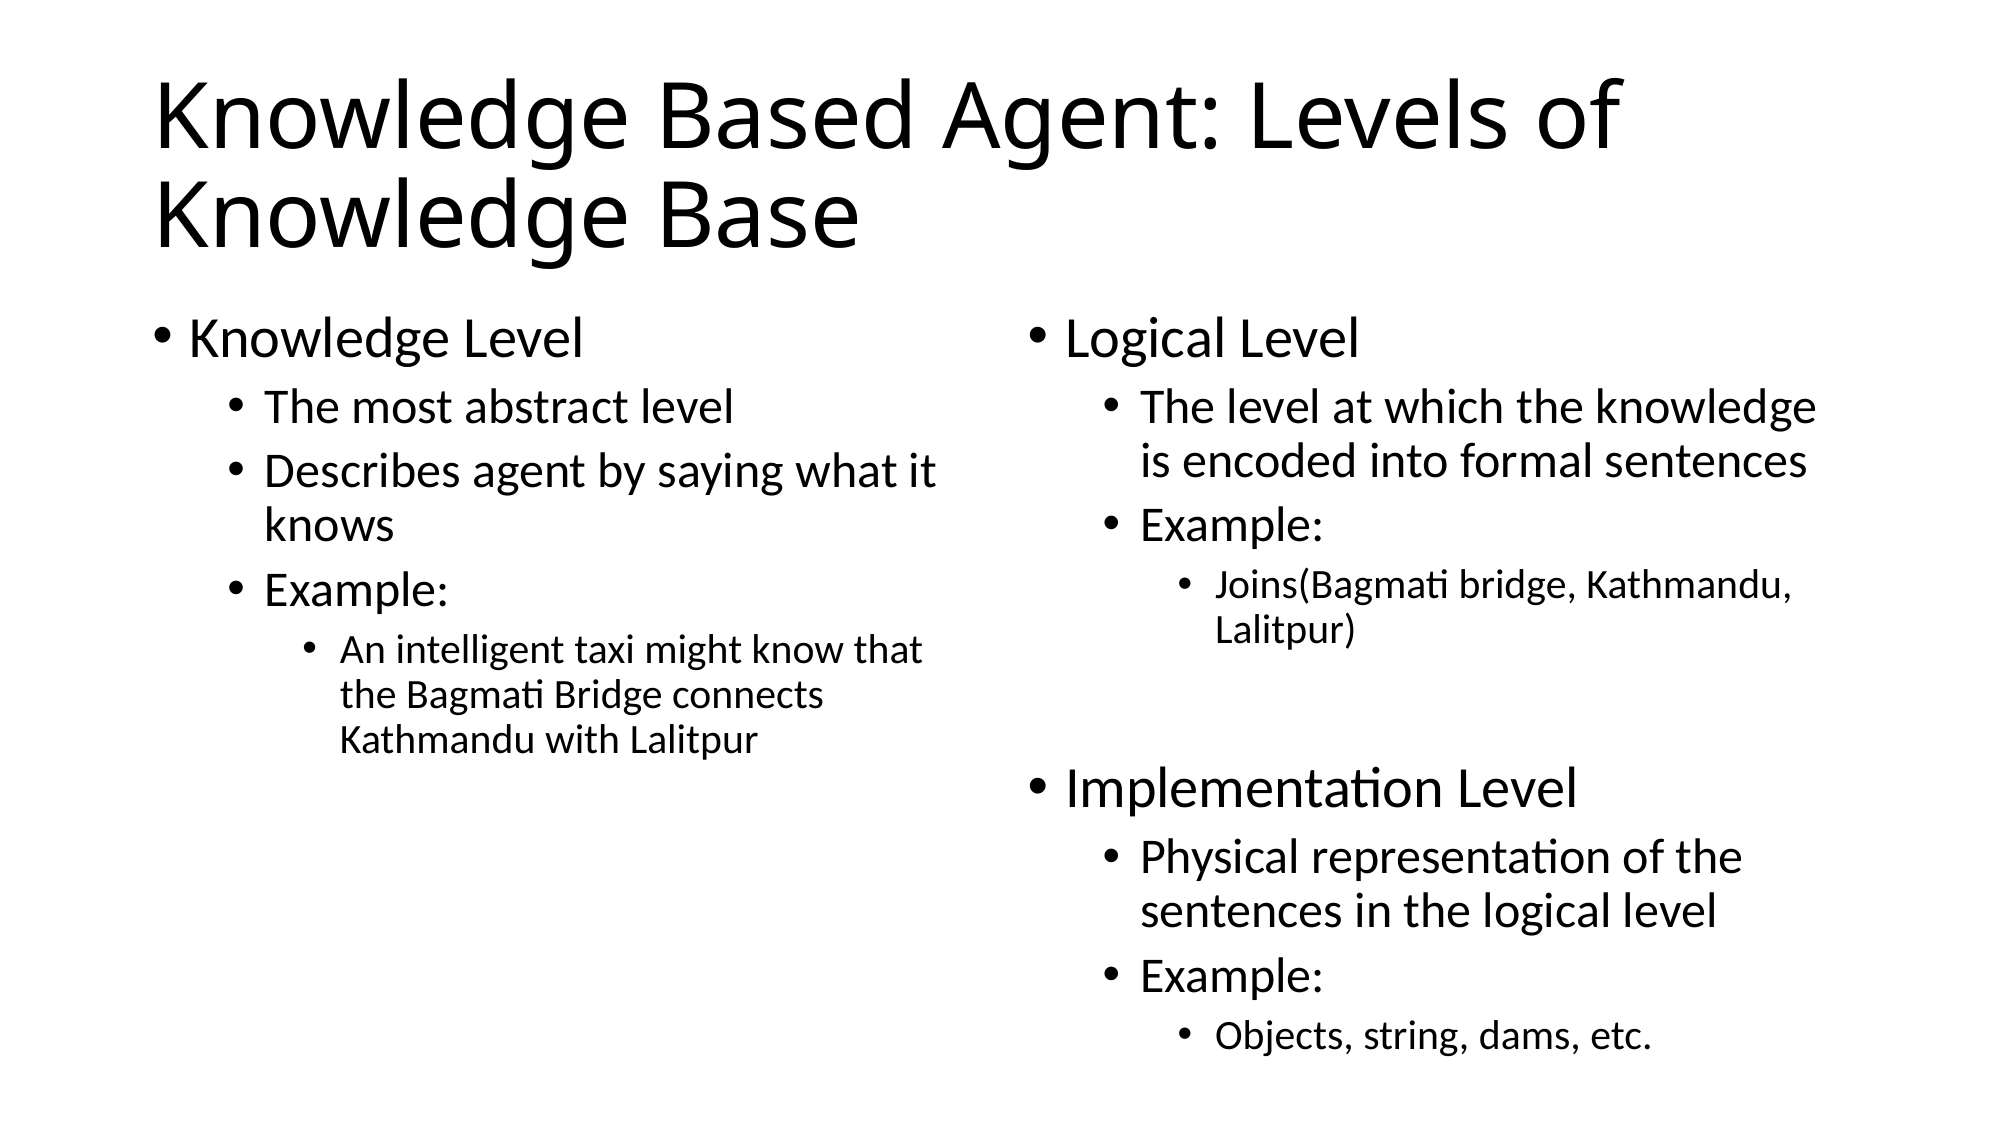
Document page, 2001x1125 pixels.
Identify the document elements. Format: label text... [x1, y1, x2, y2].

list Knowledge Level The most abstract level Describes agent by saying what it knows Example: An intelligent taxi might know that the Bagmati Bridge connects Kathmandu with Lalitpur [137, 299, 988, 1014]
title Knowledge Based Agent: Levels of Knowledge Base [137, 59, 1863, 278]
list Logical Level The level at which the knowledge is encoded into formal sentences Example: Joins(Bagmati bridge, Kathmandu, Lalitpur) Implementation Level Physical representation of the sentences in the logical level Example: Objects, string, dams, etc. [1012, 299, 1863, 1125]
